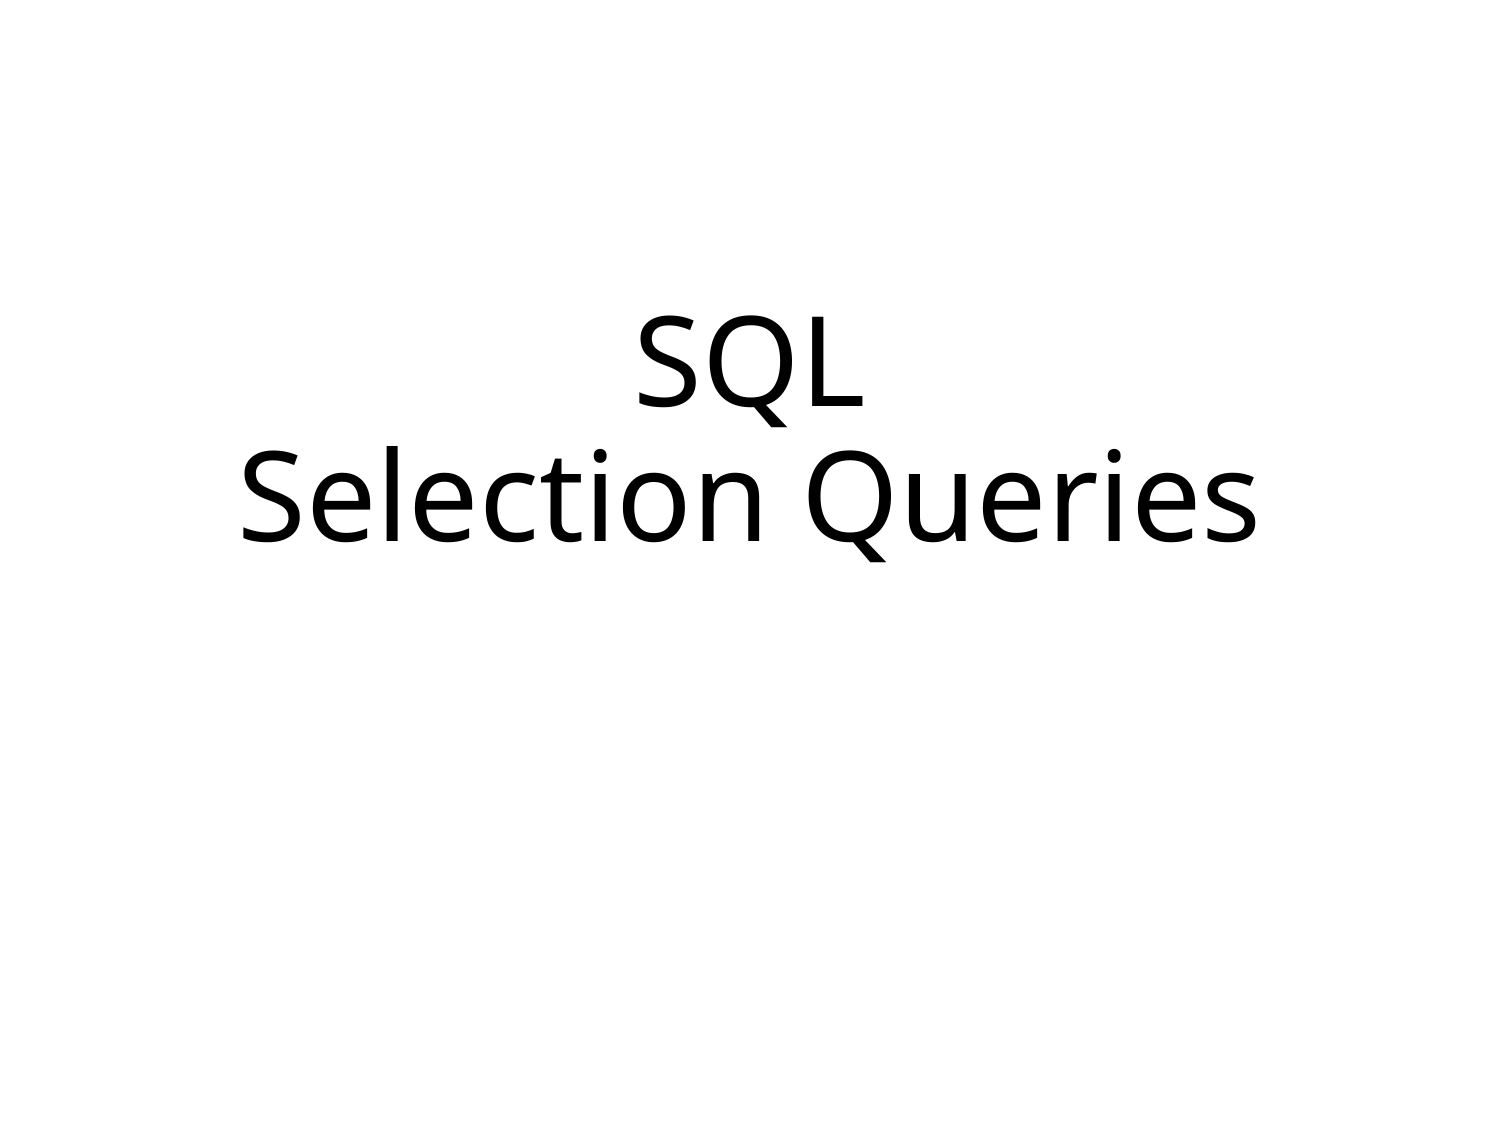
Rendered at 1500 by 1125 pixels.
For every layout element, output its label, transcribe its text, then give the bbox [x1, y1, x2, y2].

title SQL Selection Queries [112, 184, 1388, 576]
